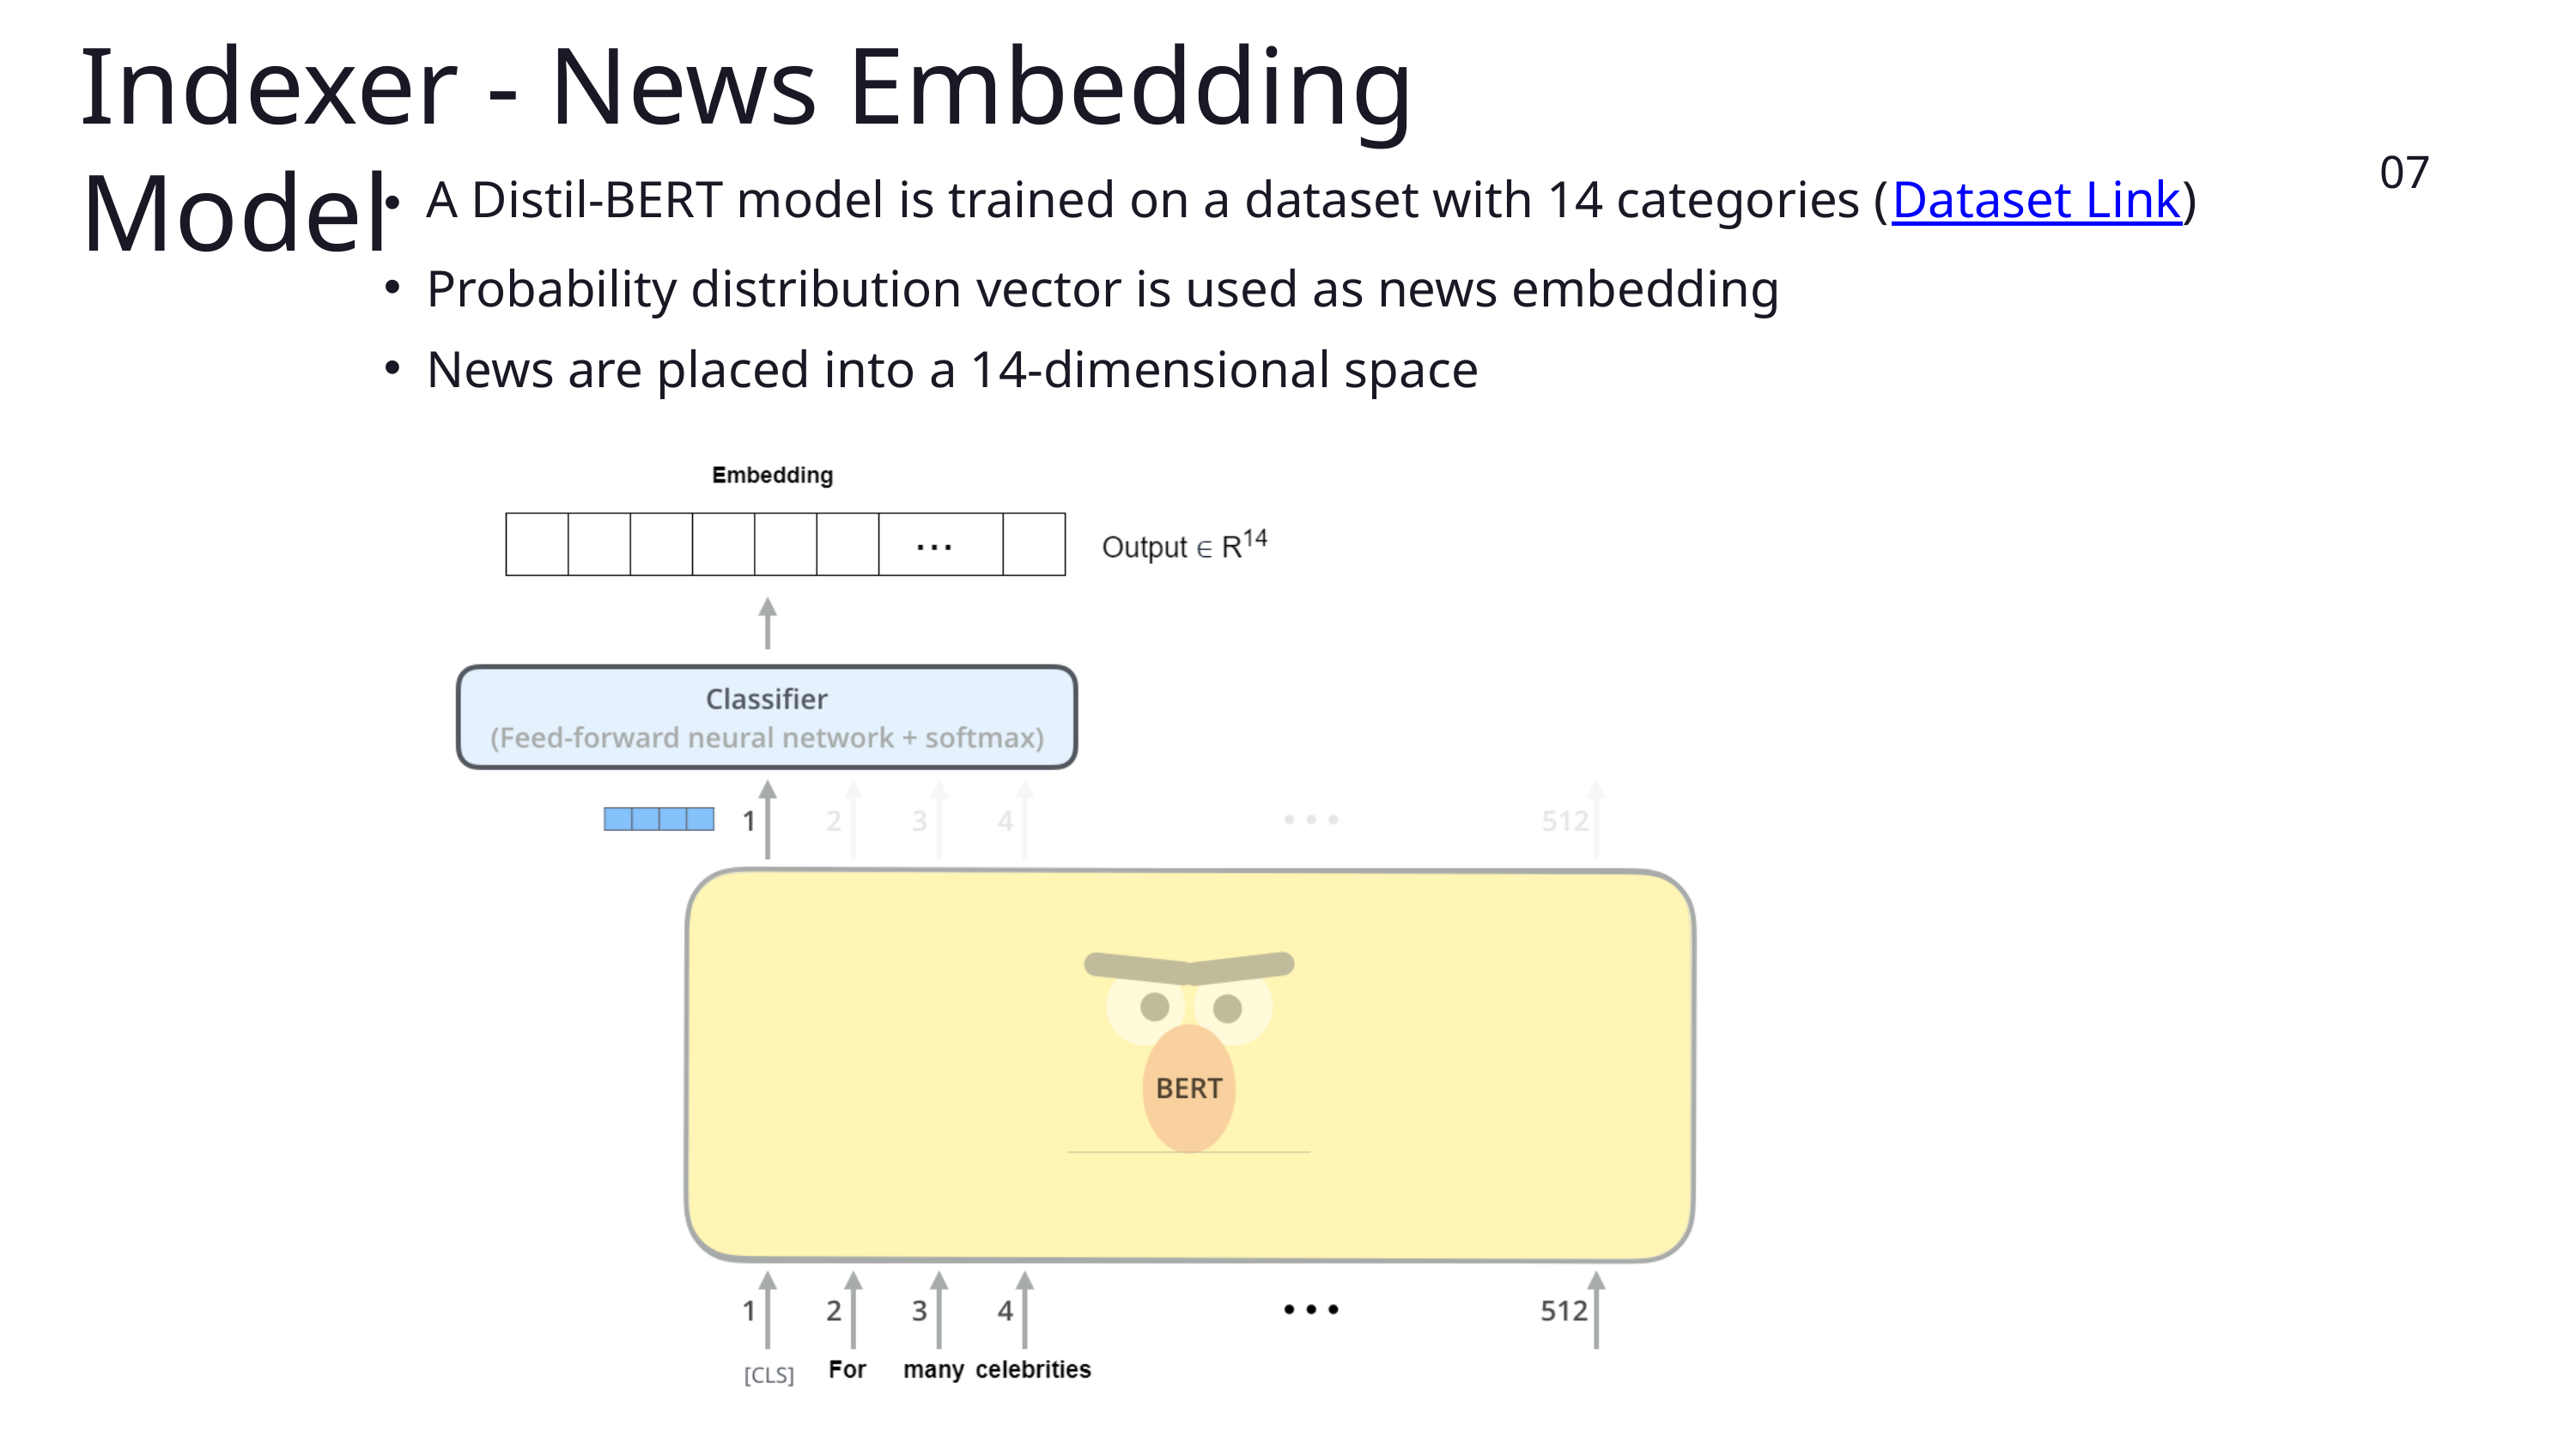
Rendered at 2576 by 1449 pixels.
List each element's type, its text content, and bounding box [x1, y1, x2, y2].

text_box A Distil-BERT model is trained on a dataset with 14 categories (Dataset Link) Probability distribution vector is used as news embedding News are placed into a 14-dimensional space [341, 155, 2235, 478]
text_box [295, 426, 2076, 1408]
text_box 07 [2251, 143, 2432, 197]
text_box Indexer - News Embedding Model [79, 18, 1667, 272]
